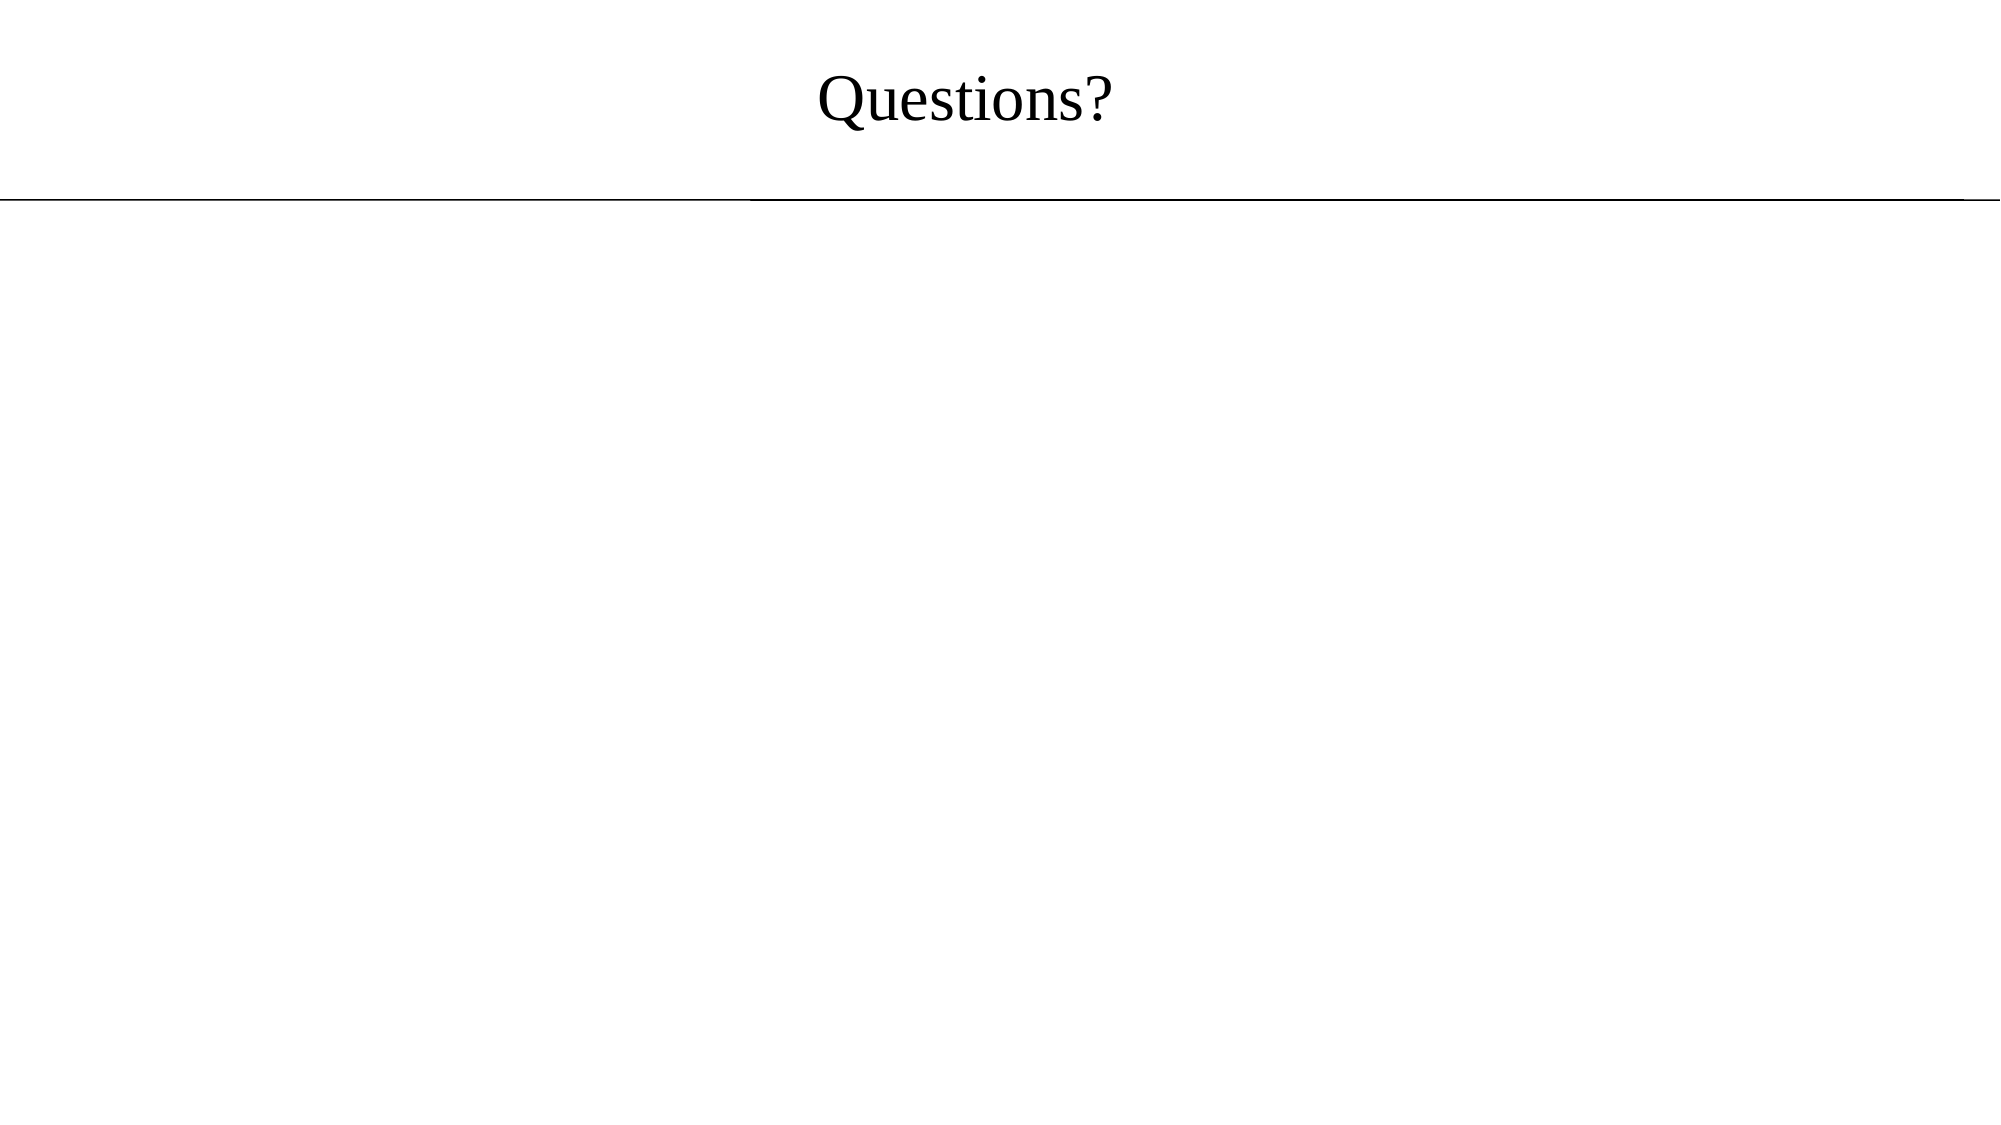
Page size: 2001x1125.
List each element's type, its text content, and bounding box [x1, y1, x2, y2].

title Questions? [75, 0, 1875, 188]
